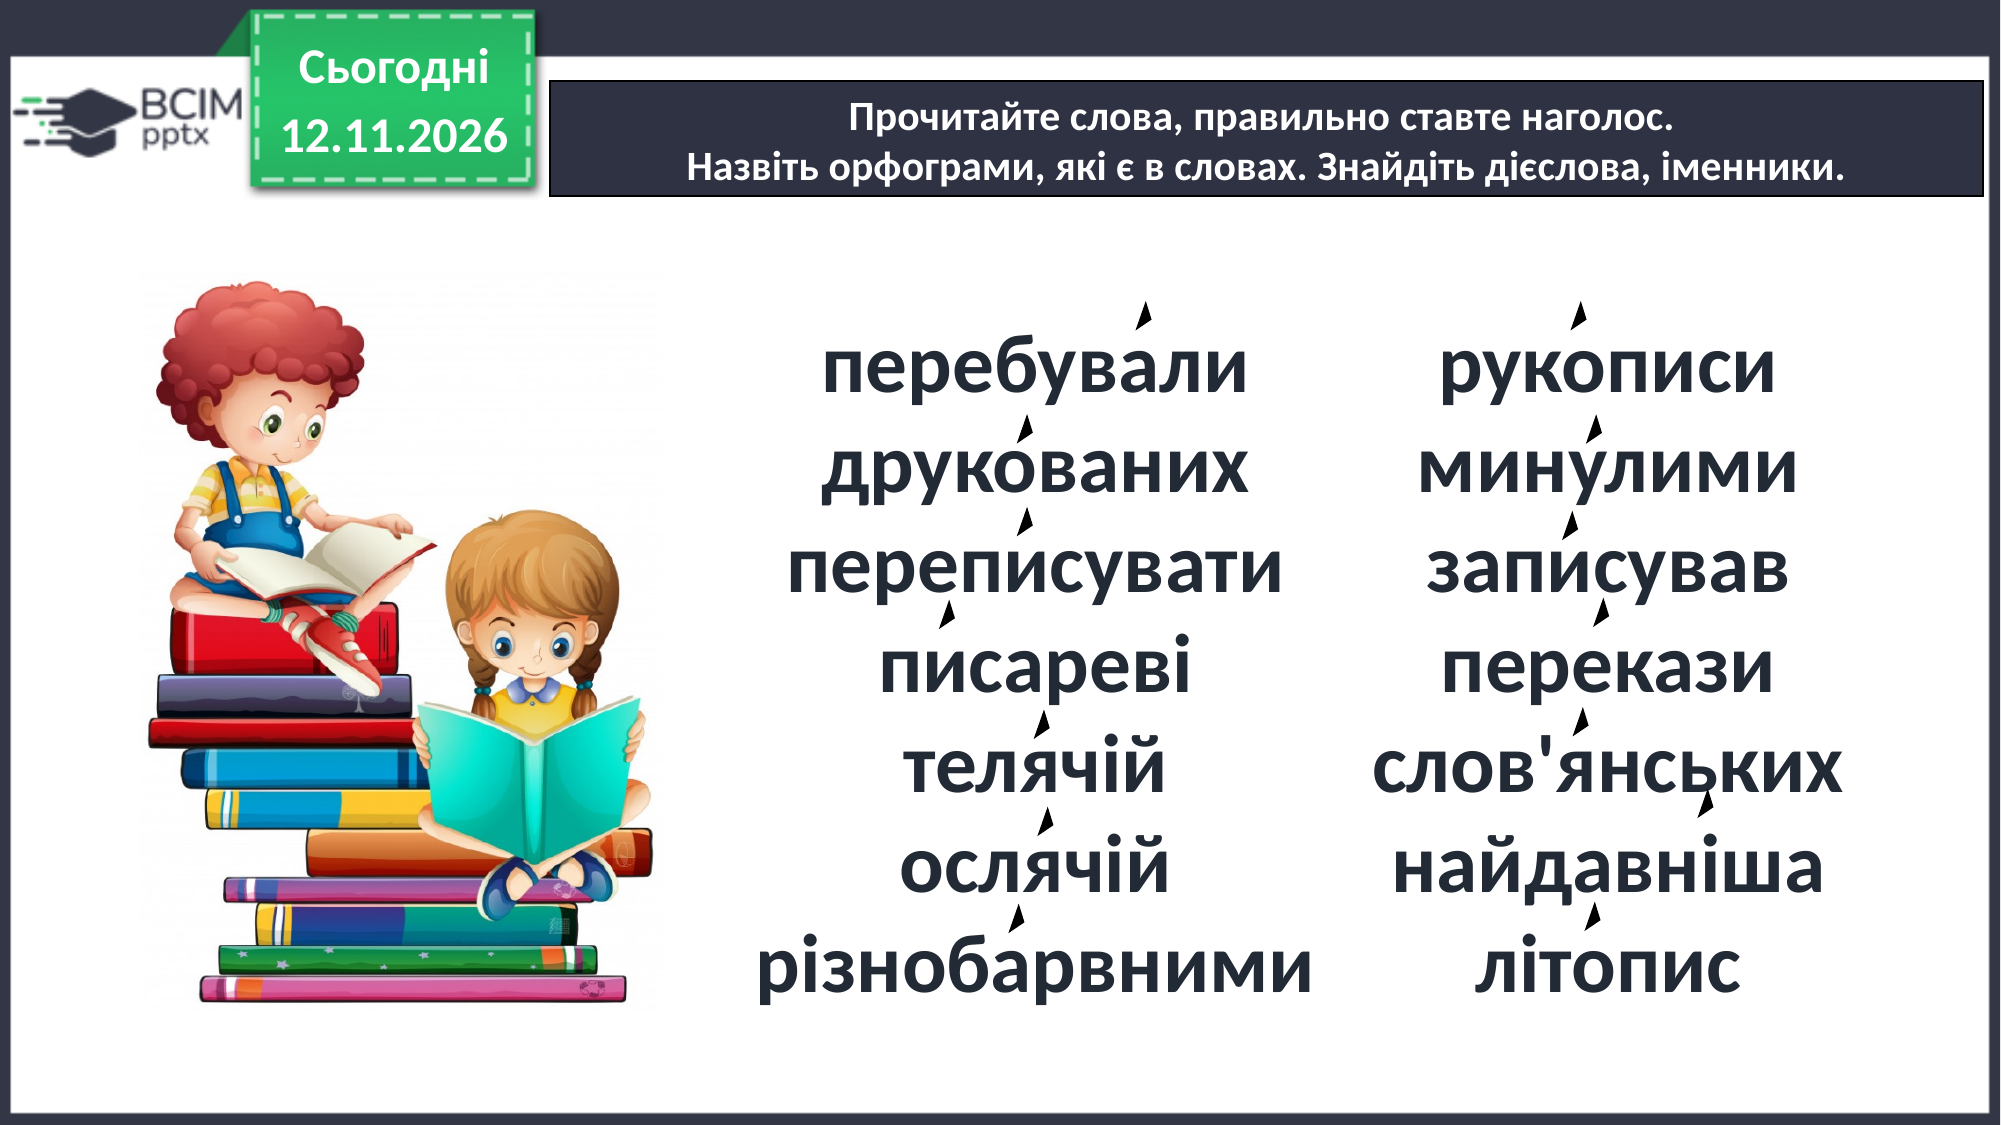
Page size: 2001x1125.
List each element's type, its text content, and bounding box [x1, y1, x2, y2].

text_box [1593, 597, 1610, 628]
text_box [1008, 903, 1025, 934]
text_box [1585, 414, 1602, 444]
text_box рукописи минулими записував перекази слов'янських найдавніша літопис [1278, 270, 1939, 1047]
text_box [1570, 300, 1587, 331]
text_box [1697, 788, 1714, 819]
text_box Прочитайте слова, правильно ставте наголос. Назвіть орфограми, які є в словах. Знайдіть дієслова, іменники. [549, 80, 1984, 197]
text_box [1572, 706, 1589, 737]
text_box [1584, 901, 1601, 932]
text_box [1016, 414, 1033, 444]
text_box перебували друкованих переписувати писареві телячій ослячій різнобарвними [705, 270, 1278, 1047]
text_box [1562, 510, 1579, 541]
text_box 18.11.2021 [263, 101, 524, 164]
text_box Сьогодні [284, 26, 535, 101]
text_box [1033, 709, 1050, 740]
text_box [1016, 506, 1033, 537]
picture [0, 0, 2001, 1125]
text_box [938, 599, 955, 630]
text_box [1135, 300, 1152, 331]
text_box [1037, 806, 1054, 837]
